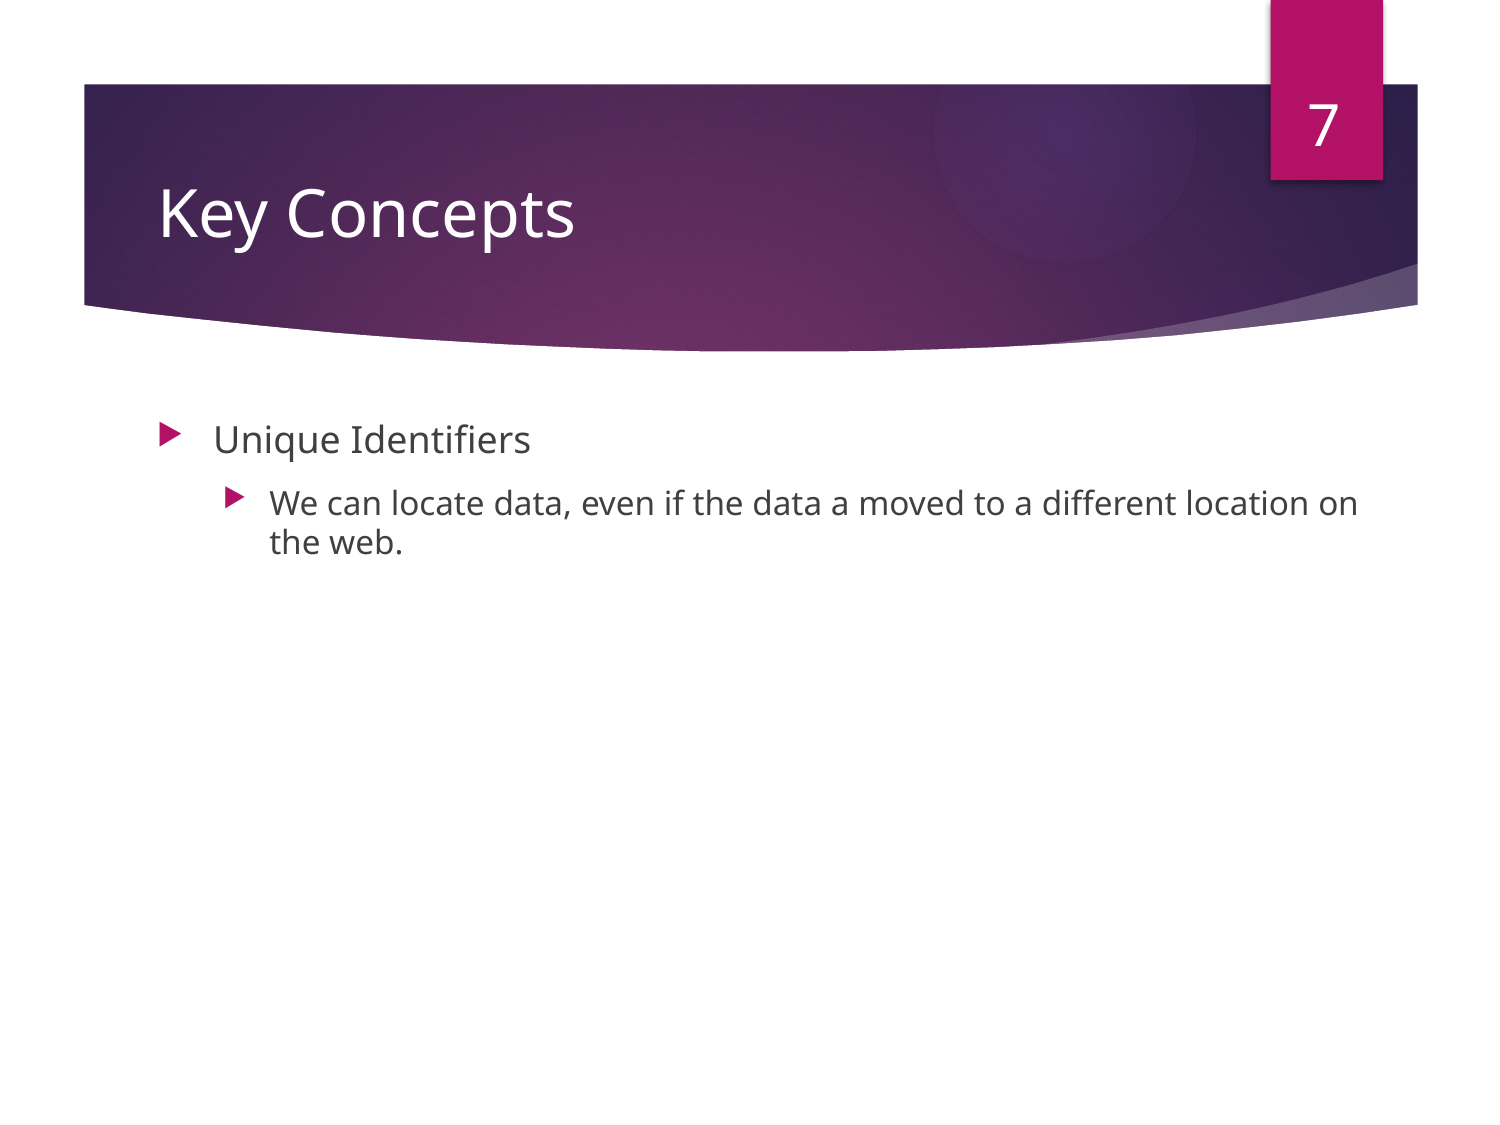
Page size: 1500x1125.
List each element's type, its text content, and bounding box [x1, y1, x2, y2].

slide_number 7 [1259, 48, 1390, 175]
title Key Concepts [142, 152, 1183, 269]
list Unique Identifiers We can locate data, even if the data a moved to a different location on the web. [141, 408, 1390, 988]
